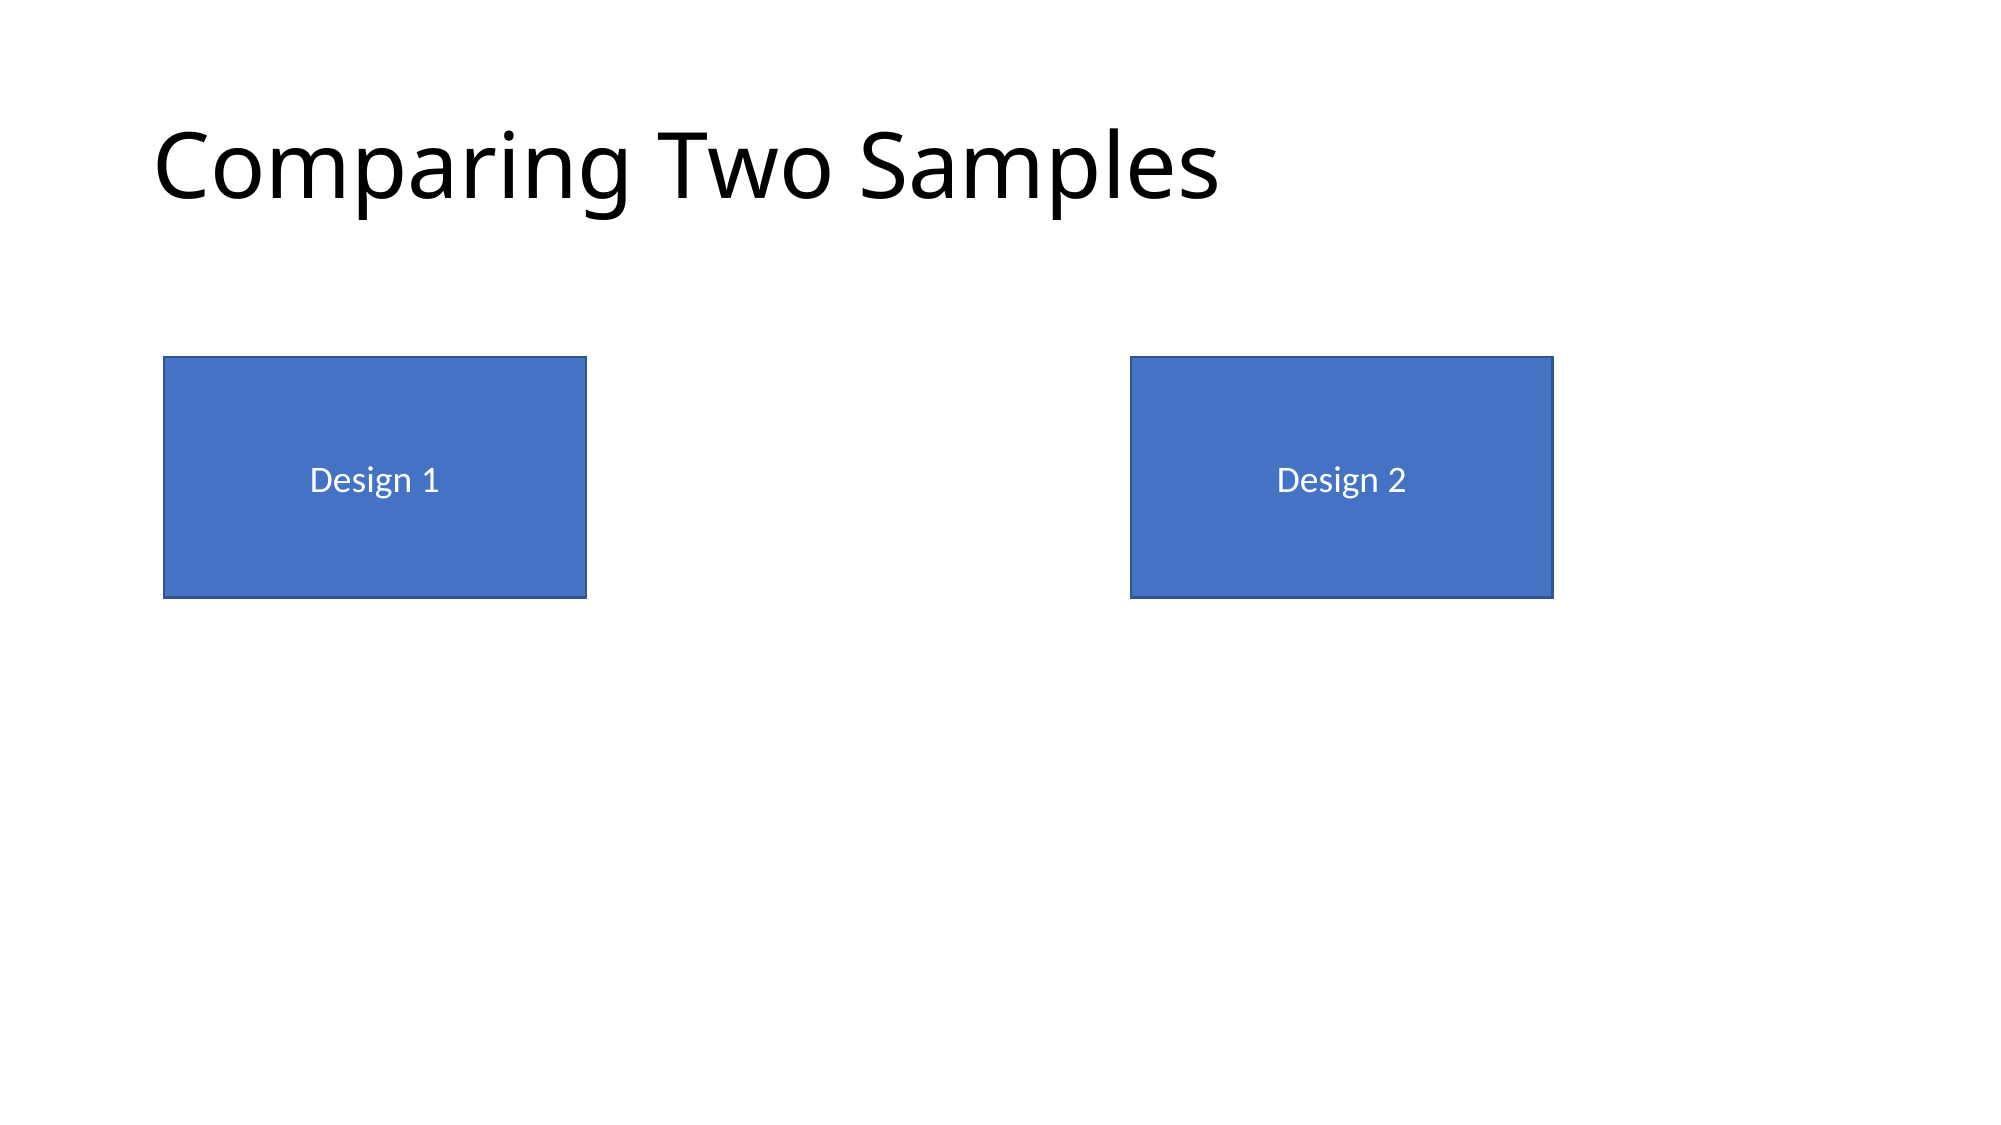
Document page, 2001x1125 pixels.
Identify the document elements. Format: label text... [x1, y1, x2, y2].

text_box Design 2 [1130, 356, 1554, 599]
text_box Design 1 [163, 356, 587, 599]
title Comparing Two Samples [137, 59, 1863, 278]
